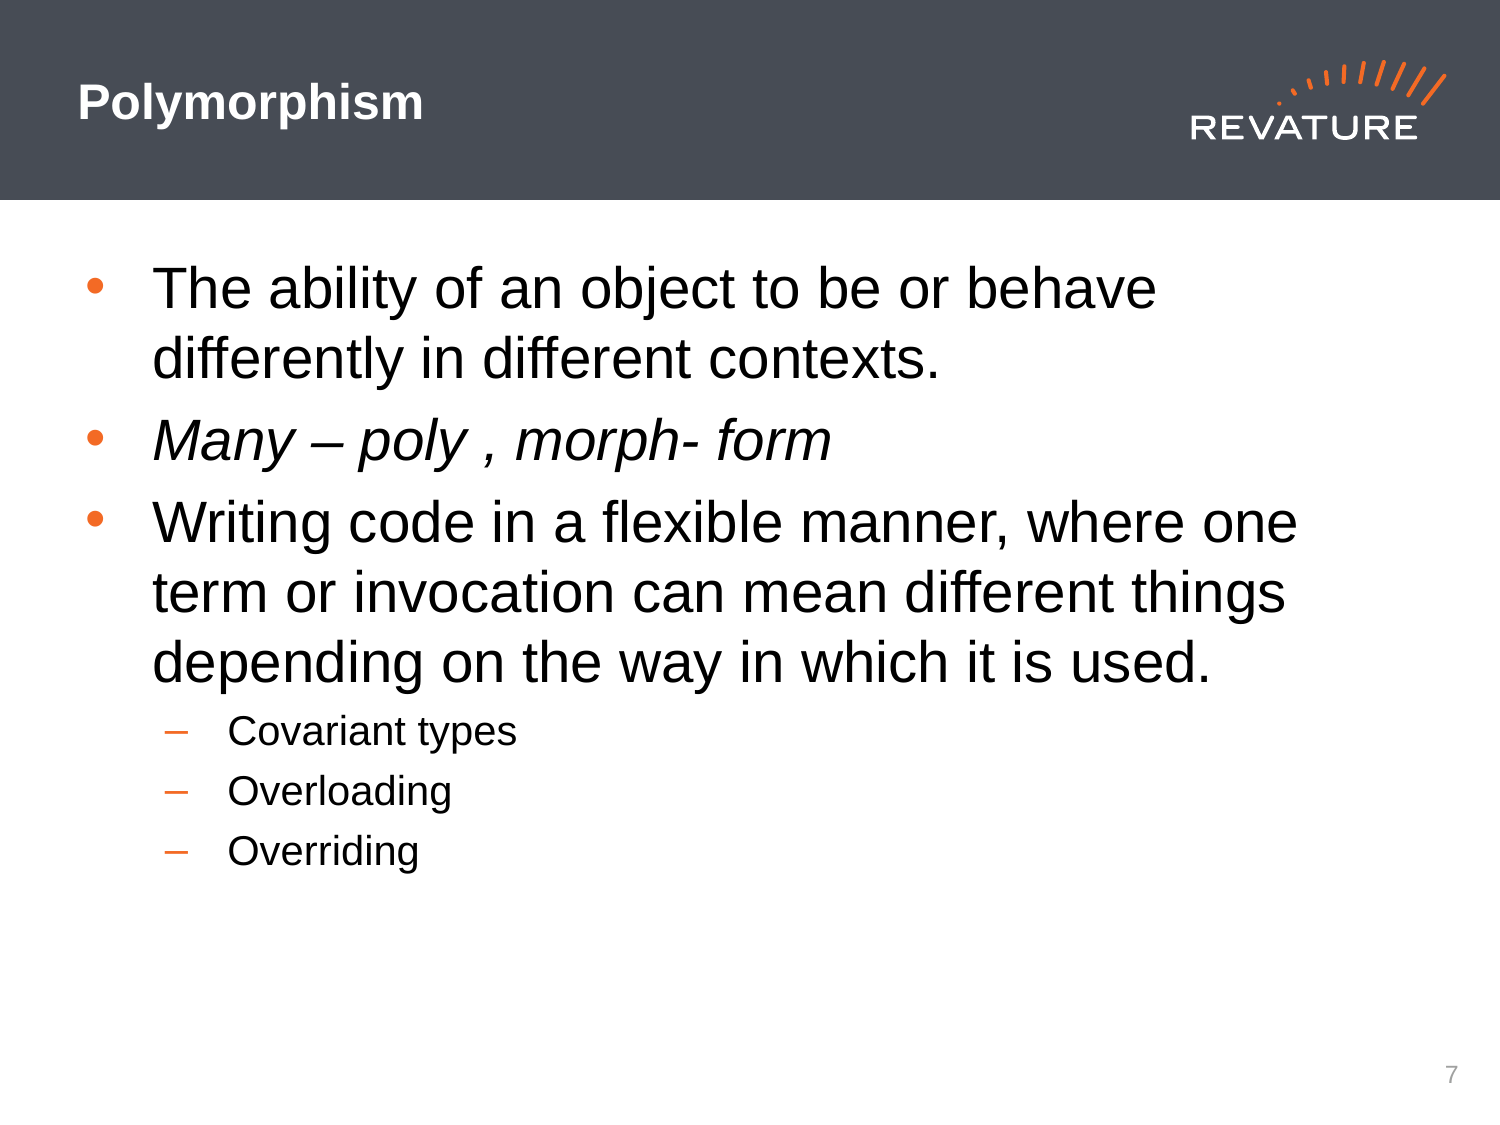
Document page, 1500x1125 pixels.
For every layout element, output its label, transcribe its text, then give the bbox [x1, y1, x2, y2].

title Polymorphism [62, 0, 1084, 200]
slide_number 6 [1332, 1043, 1474, 1104]
list The ability of an object to be or behave differently in different contexts. Many – poly , morph- form Writing code in a flexible manner, where one term or invocation can mean different things depending on the way in which it is used. Covariant types Overloading Overriding [62, 243, 1438, 986]
